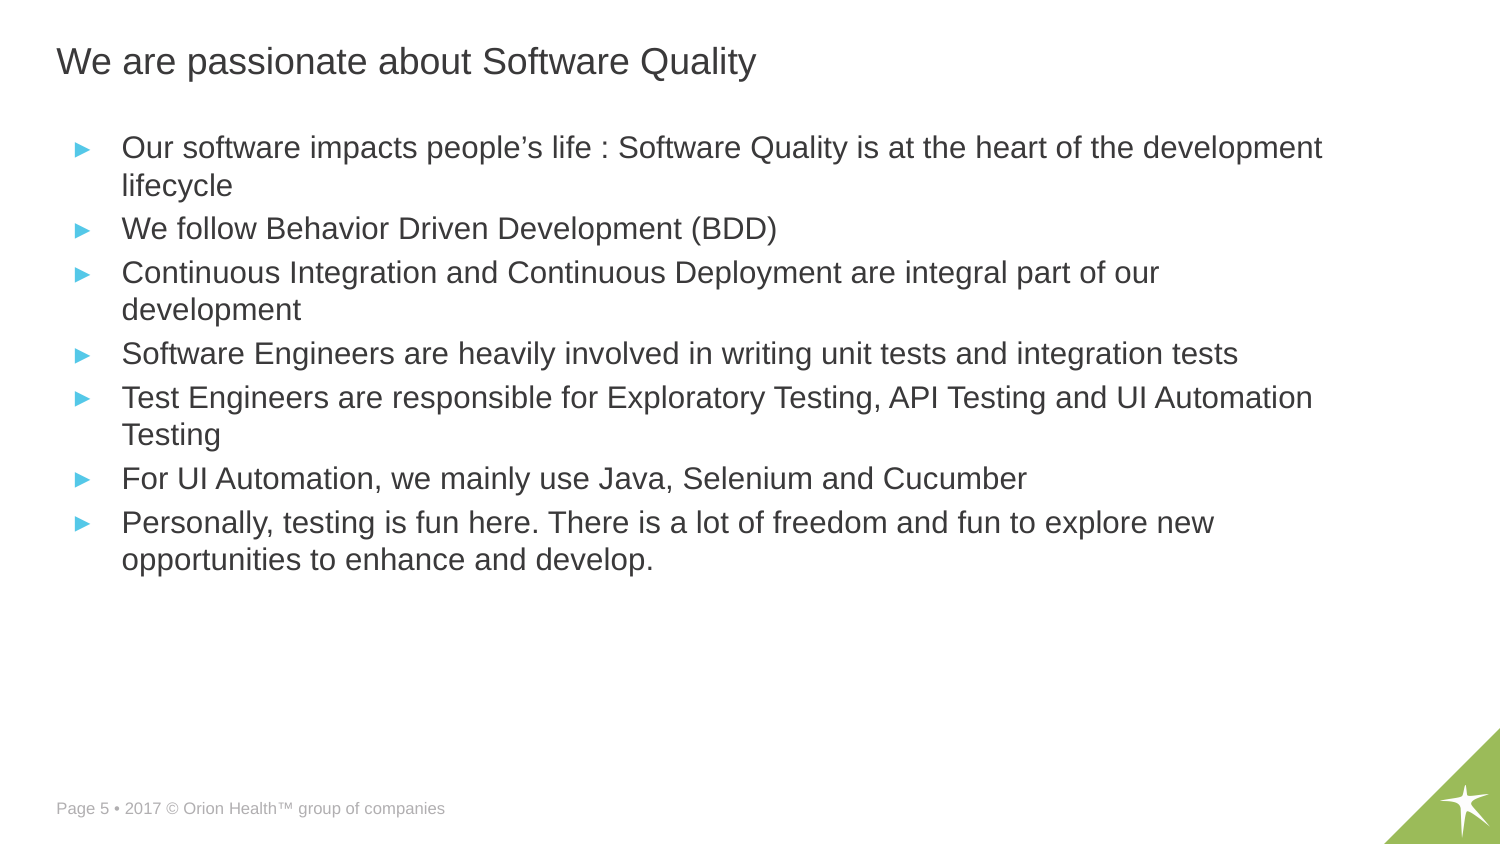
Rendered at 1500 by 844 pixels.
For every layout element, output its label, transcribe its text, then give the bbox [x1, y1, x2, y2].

text_box We are passionate about Software Quality [56, 20, 1437, 99]
text_box Our software impacts people’s life : Software Quality is at the heart of the development lifecycle We follow Behavior Driven Development (BDD) Continuous Integration and Continuous Deployment are integral part of our development Software Engineers are heavily involved in writing unit tests and integration tests Test Engineers are responsible for Exploratory Testing, API Testing and UI Automation Testing For UI Automation, we mainly use Java, Selenium and Cucumber Personally, testing is fun here. There is a lot of freedom and fun to explore new opportunities to enhance and develop. [59, 119, 1343, 632]
picture [1440, 785, 1490, 838]
